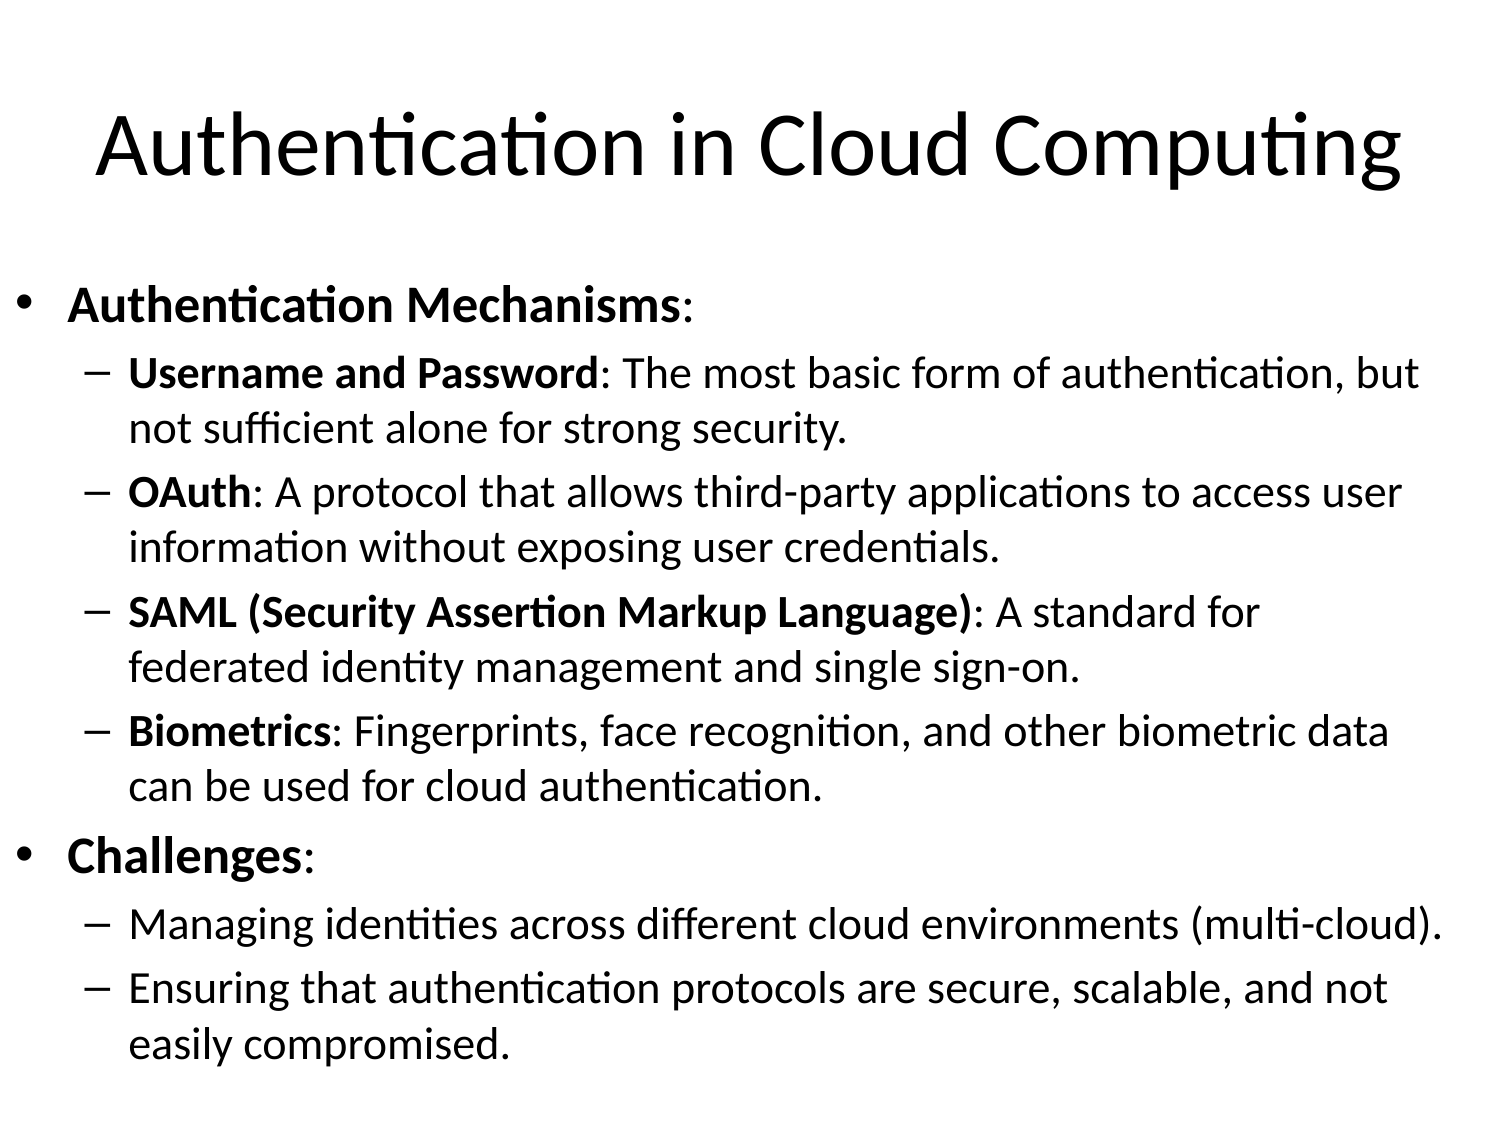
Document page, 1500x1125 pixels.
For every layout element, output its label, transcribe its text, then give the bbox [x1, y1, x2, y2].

list Authentication Mechanisms: Username and Password: The most basic form of authentication, but not sufficient alone for strong security. OAuth: A protocol that allows third-party applications to access user information without exposing user credentials. SAML (Security Assertion Markup Language): A standard for federated identity management and single sign-on. Biometrics: Fingerprints, face recognition, and other biometric data can be used for cloud authentication. Challenges: Managing identities across different cloud environments (multi-cloud). Ensuring that authentication protocols are secure, scalable, and not easily compromised. [0, 262, 1463, 1088]
title Authentication in Cloud Computing [75, 45, 1425, 233]
